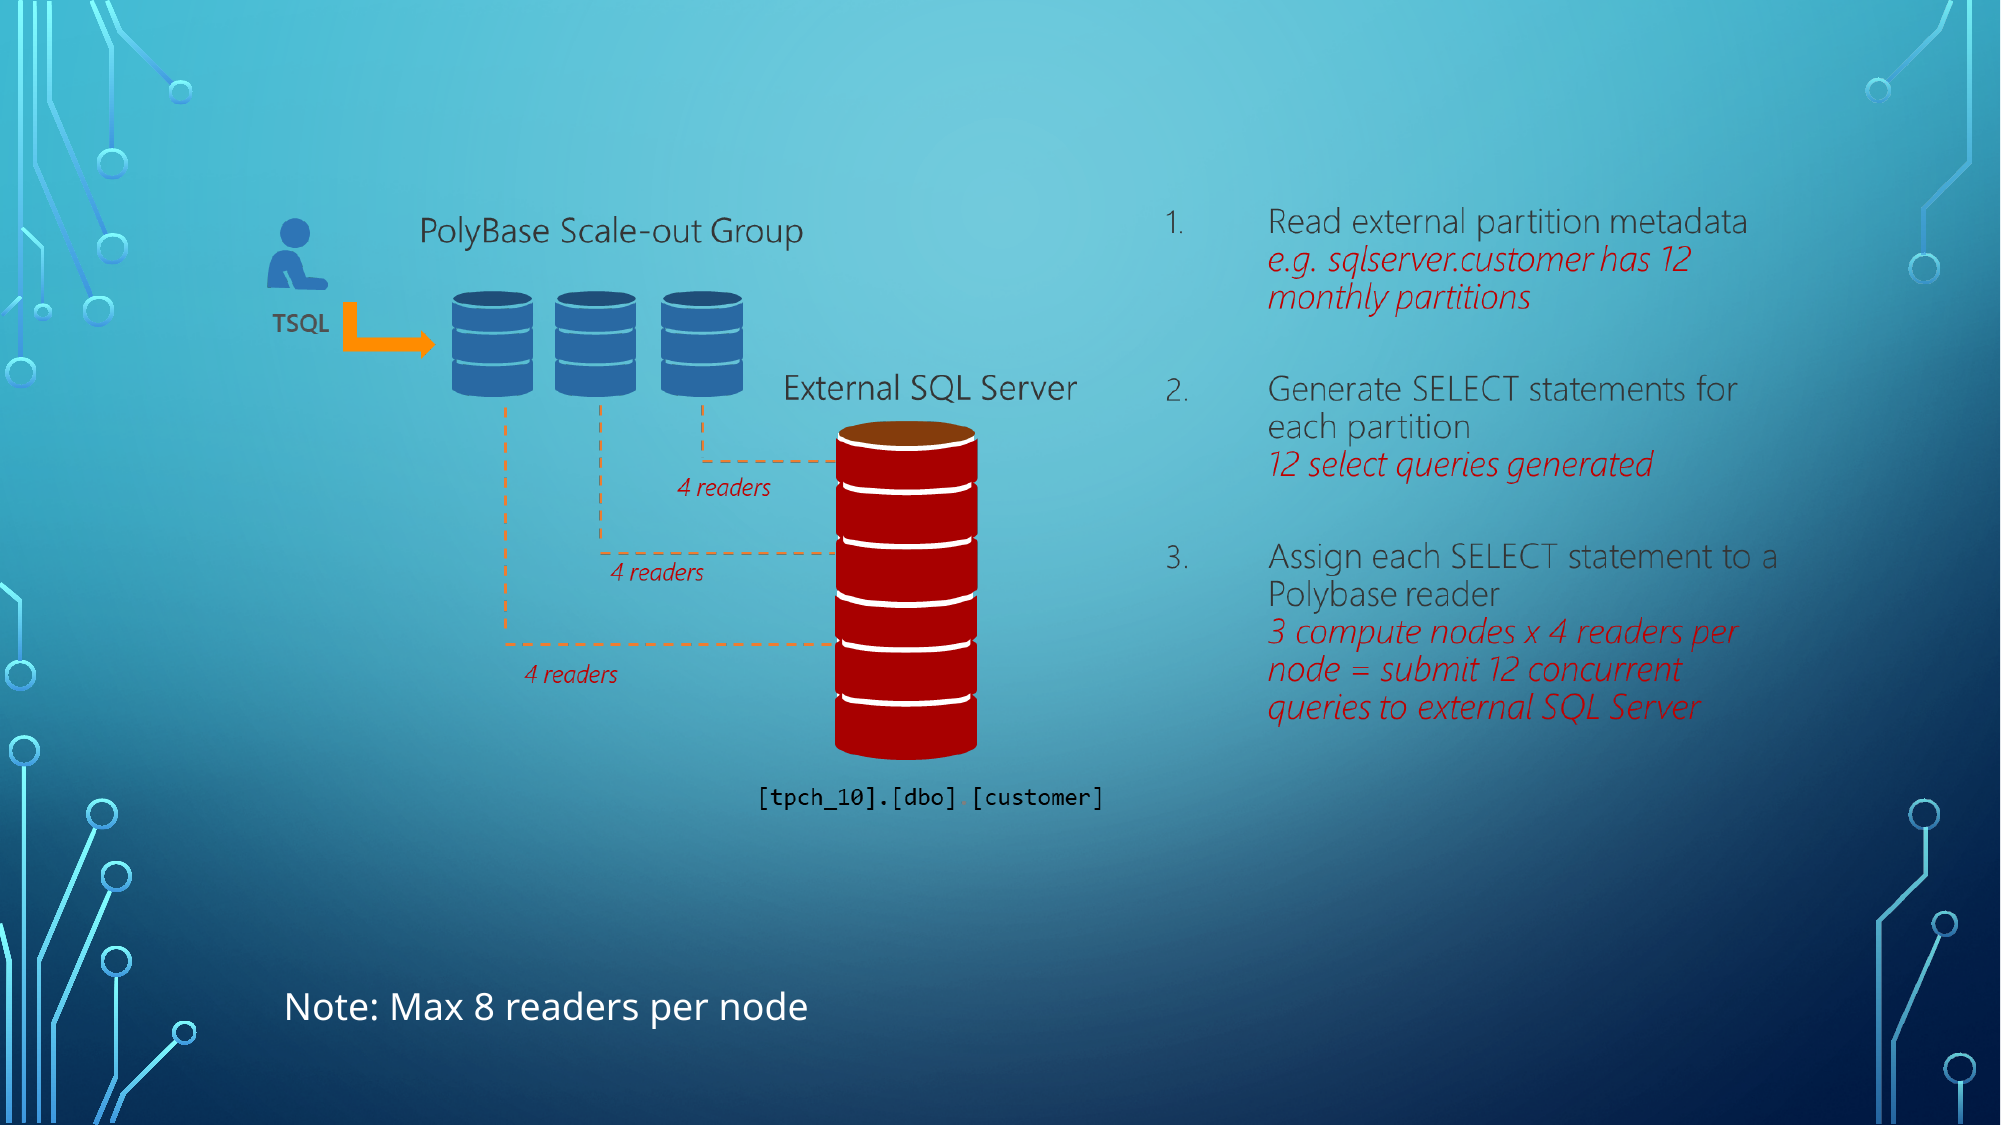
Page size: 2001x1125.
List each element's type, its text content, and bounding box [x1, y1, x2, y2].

text_box Note: Max 8 readers per node [268, 975, 824, 1036]
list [257, 144, 1810, 832]
